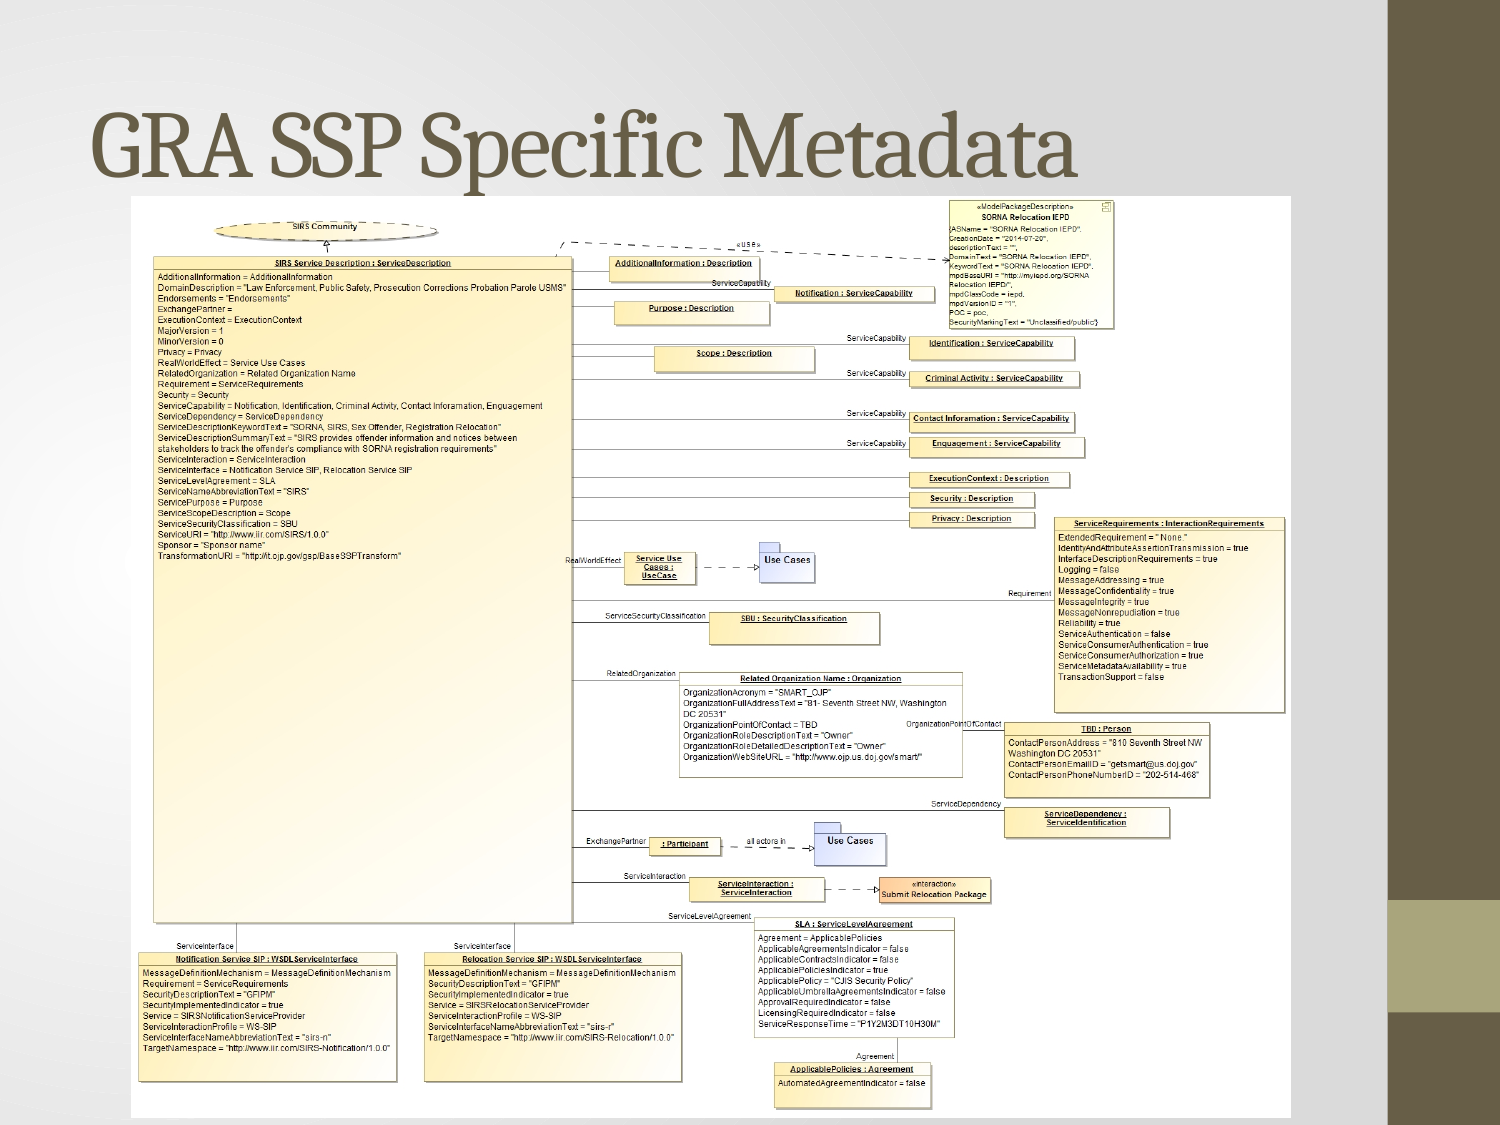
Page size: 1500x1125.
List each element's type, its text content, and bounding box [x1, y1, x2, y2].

picture [130, 196, 1291, 1118]
title GRA SSP Specific Metadata [75, 45, 1325, 233]
